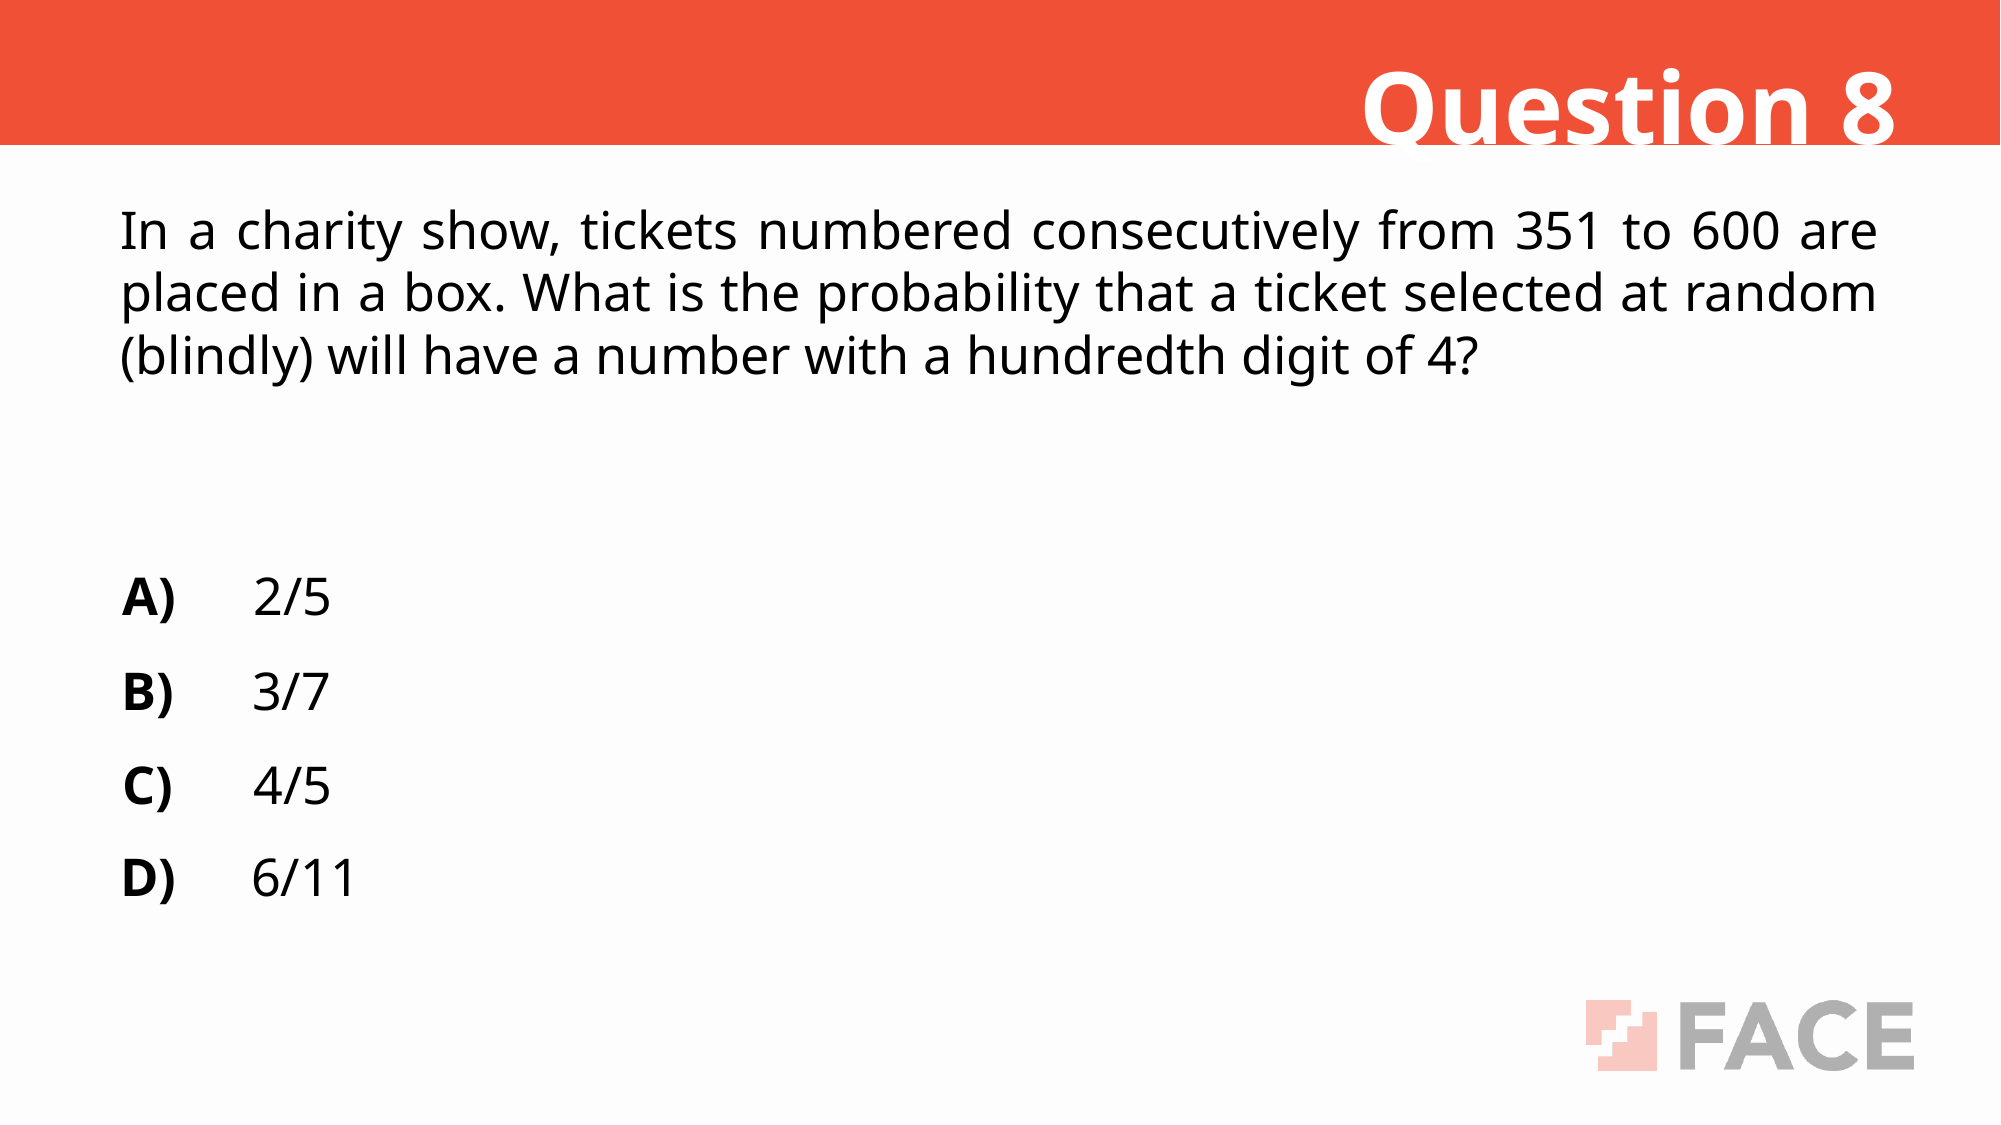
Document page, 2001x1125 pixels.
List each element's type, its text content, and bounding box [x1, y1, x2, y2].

text_box B) [106, 619, 221, 728]
text_box A) [107, 525, 223, 634]
text_box 3/7 [237, 619, 1894, 728]
text_box In a charity show, tickets numbered consecutively from 351 to 600 are placed in a box. What is the probability that a ticket selected at random (blindly) will have a number with a hundredth digit of 4? [105, 189, 1895, 392]
text_box D) [105, 806, 220, 915]
text_box 4/5 [238, 713, 1896, 823]
text_box Question 8 [638, 37, 1914, 173]
text_box [0, 0, 2000, 147]
text_box 6/11 [236, 806, 1893, 915]
text_box C) [107, 713, 223, 823]
picture [1586, 1000, 1914, 1072]
text_box 2/5 [238, 525, 1896, 634]
